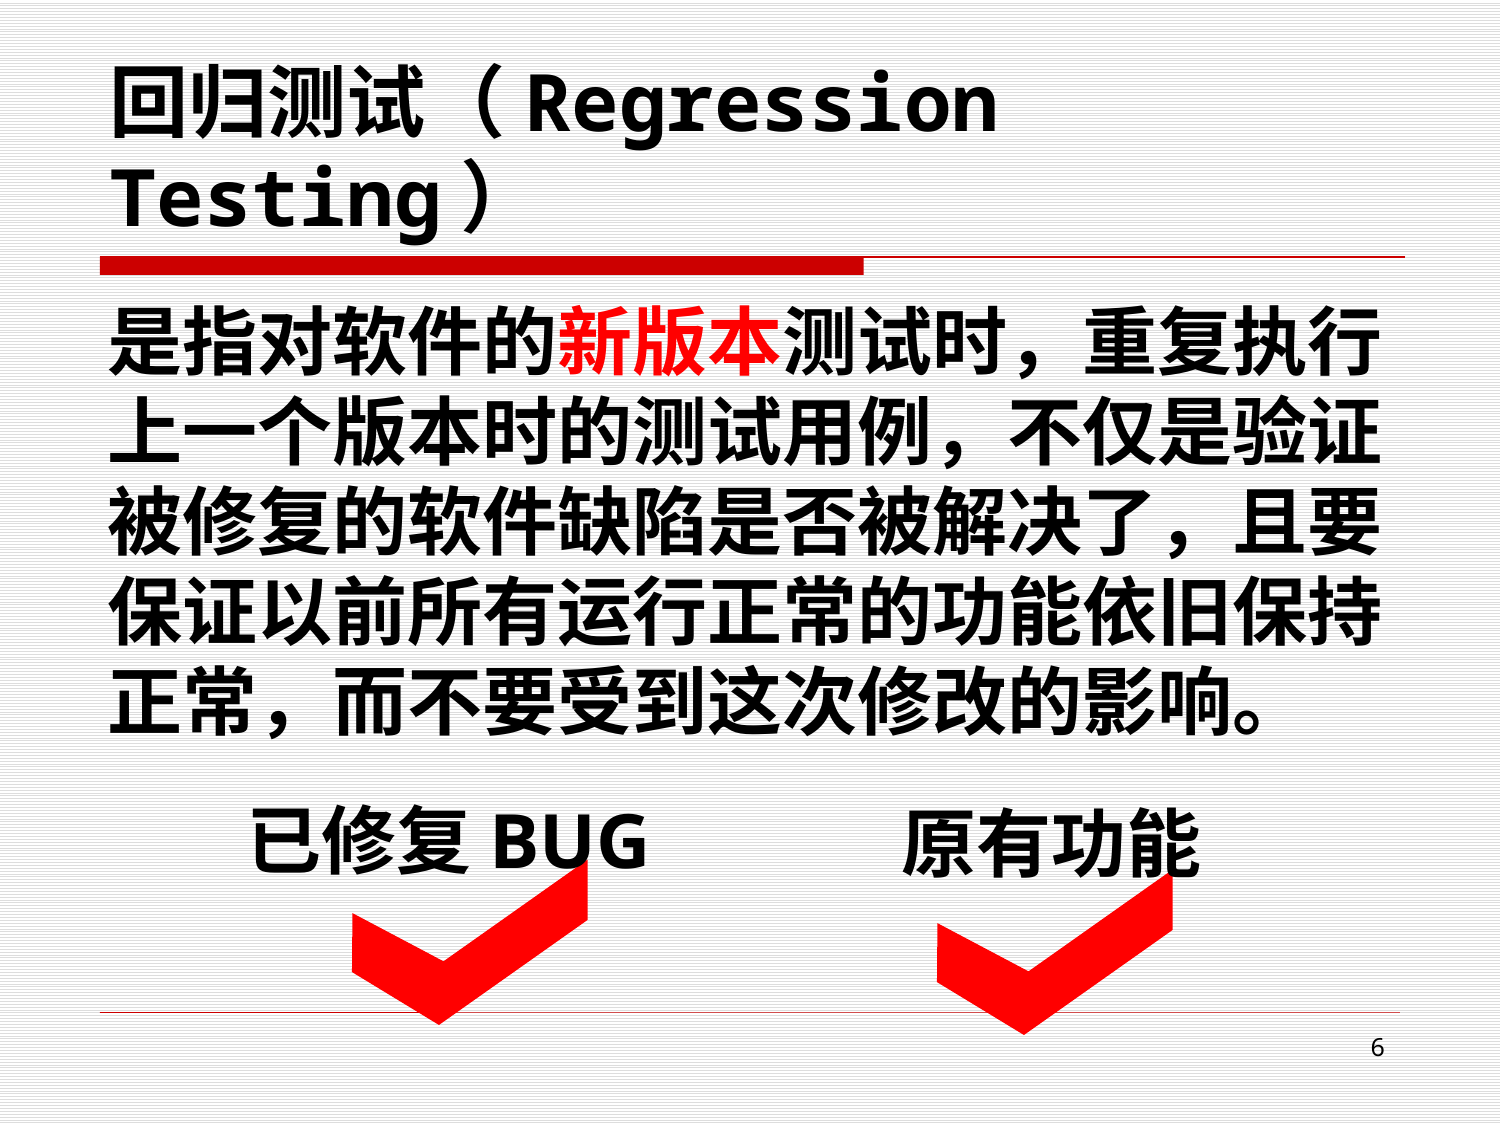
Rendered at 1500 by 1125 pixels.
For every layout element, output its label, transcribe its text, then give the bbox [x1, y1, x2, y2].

text_box 已修复bug [231, 786, 666, 892]
title 回归测试（Regression Testing） [94, 50, 1407, 250]
text_box [936, 894, 1173, 1036]
text_box 原有功能 [886, 789, 1217, 894]
list 是指对软件的新版本测试时，重复执行上一个版本时的测试用例，不仅是验证被修复的软件缺陷是否被解决了，且要保证以前所有运行正常的功能依旧保持正常，而不要受到这次修改的影响。 [92, 287, 1406, 988]
slide_number 6 [1074, 1024, 1401, 1103]
text_box [351, 892, 588, 1025]
